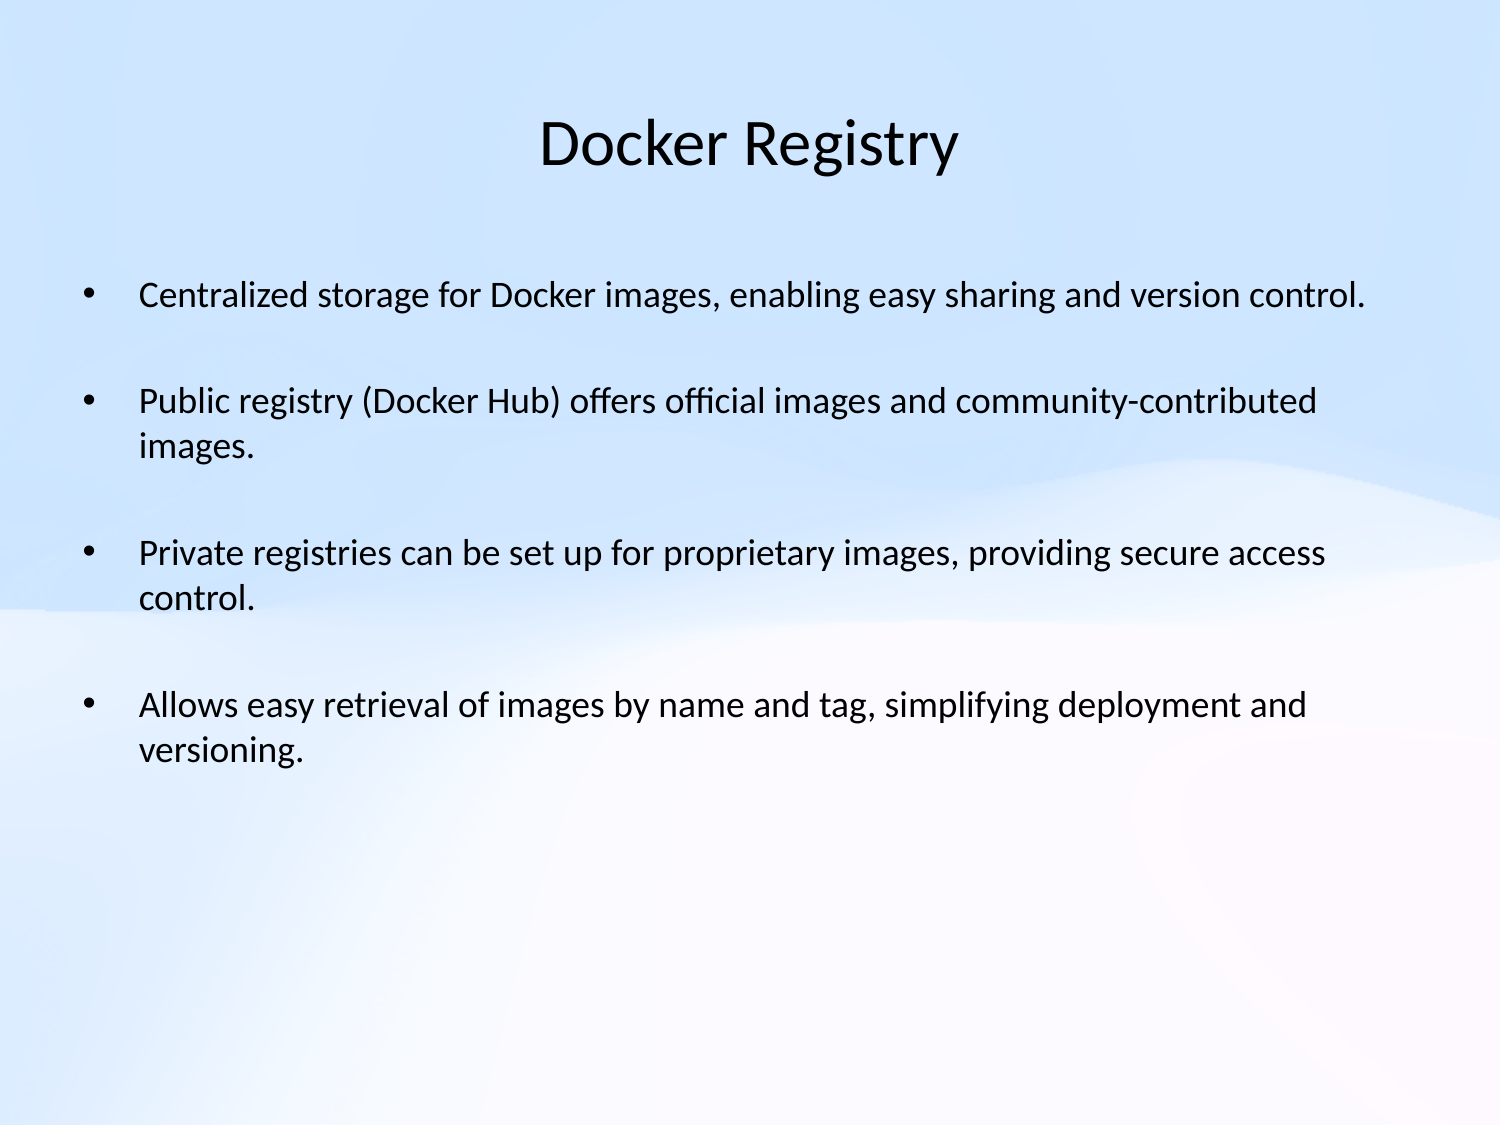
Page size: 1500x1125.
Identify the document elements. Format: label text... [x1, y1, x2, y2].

picture [0, 0, 1500, 1125]
list Centralized storage for Docker images, enabling easy sharing and version control. Public registry (Docker Hub) offers official images and community-contributed images. Private registries can be set up for proprietary images, providing secure access control. Allows easy retrieval of images by name and tag, simplifying deployment and versioning. [74, 261, 1426, 1006]
title Docker Registry [74, 44, 1426, 234]
